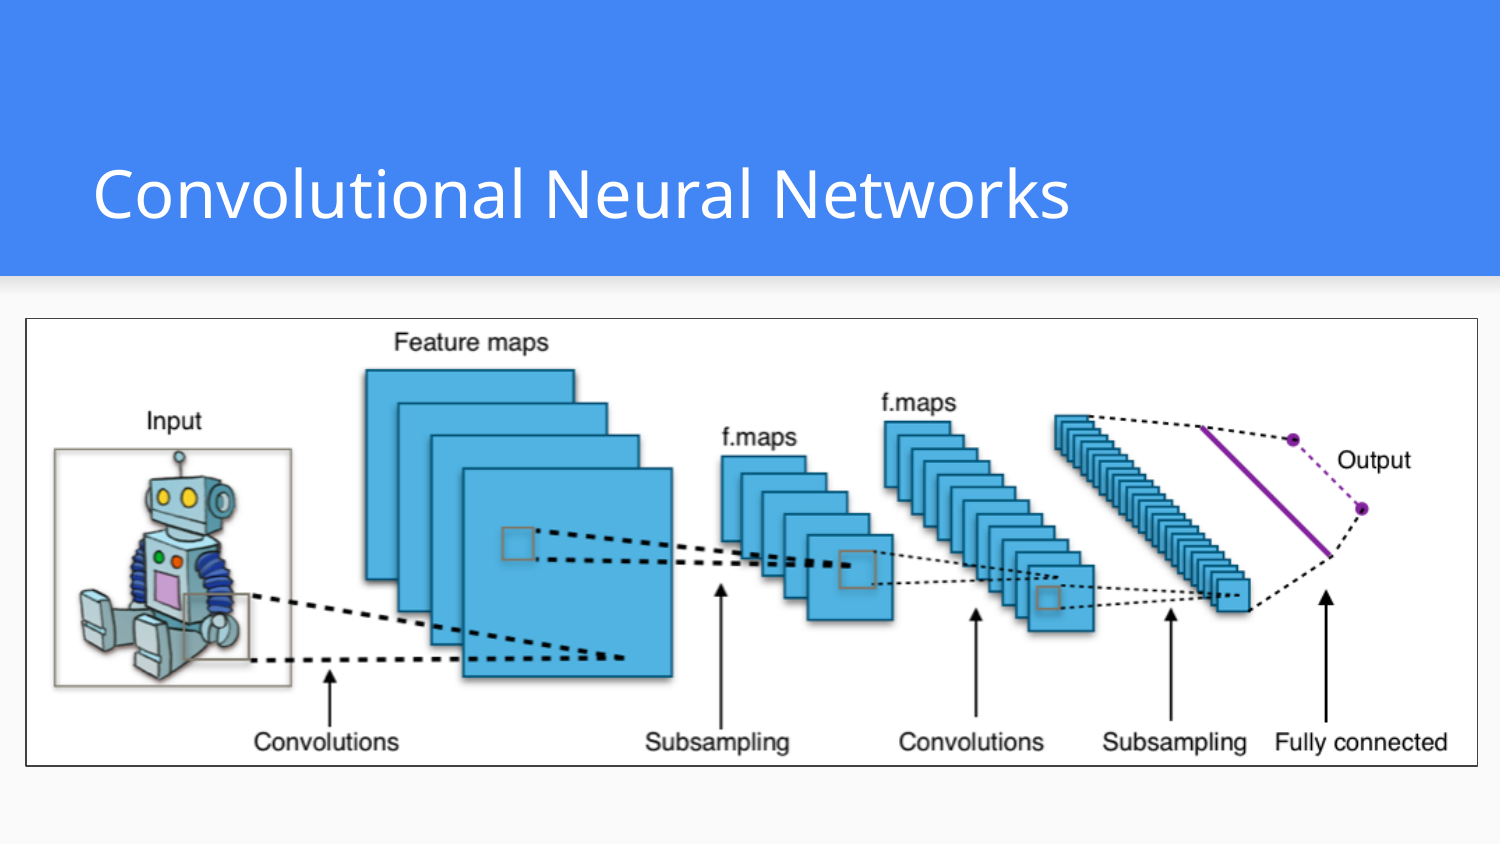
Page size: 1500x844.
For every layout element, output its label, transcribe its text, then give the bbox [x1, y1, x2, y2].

title Convolutional Neural Networks [77, 121, 1427, 248]
picture [26, 319, 1477, 766]
